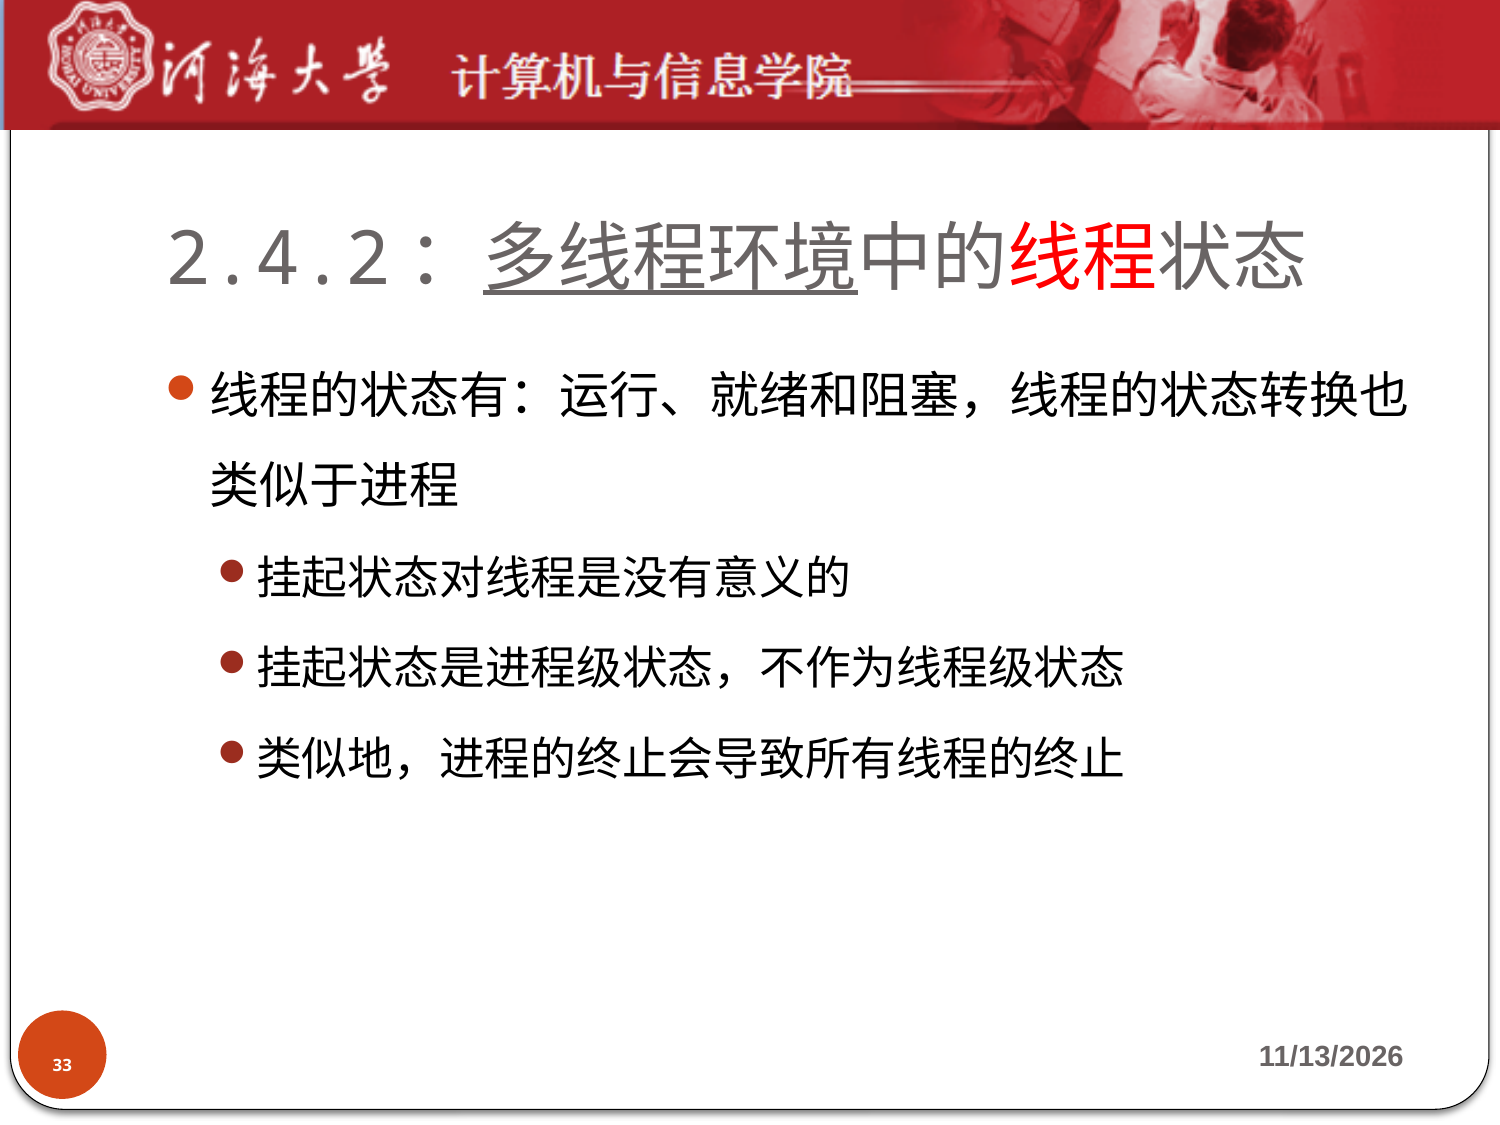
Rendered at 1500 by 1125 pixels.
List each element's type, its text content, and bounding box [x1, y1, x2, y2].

slide_number 33 [18, 1010, 107, 1099]
title 2.4.2：多线程环境中的线程状态 [150, 142, 1425, 315]
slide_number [1012, 1015, 1419, 1094]
picture [0, 0, 1500, 130]
list 线程的状态有：运行、就绪和阻塞，线程的状态转换也类似于进程 挂起状态对线程是没有意义的 挂起状态是进程级状态，不作为线程级状态 类似地，进程的终止会导致所有线程的终止 [150, 326, 1425, 988]
